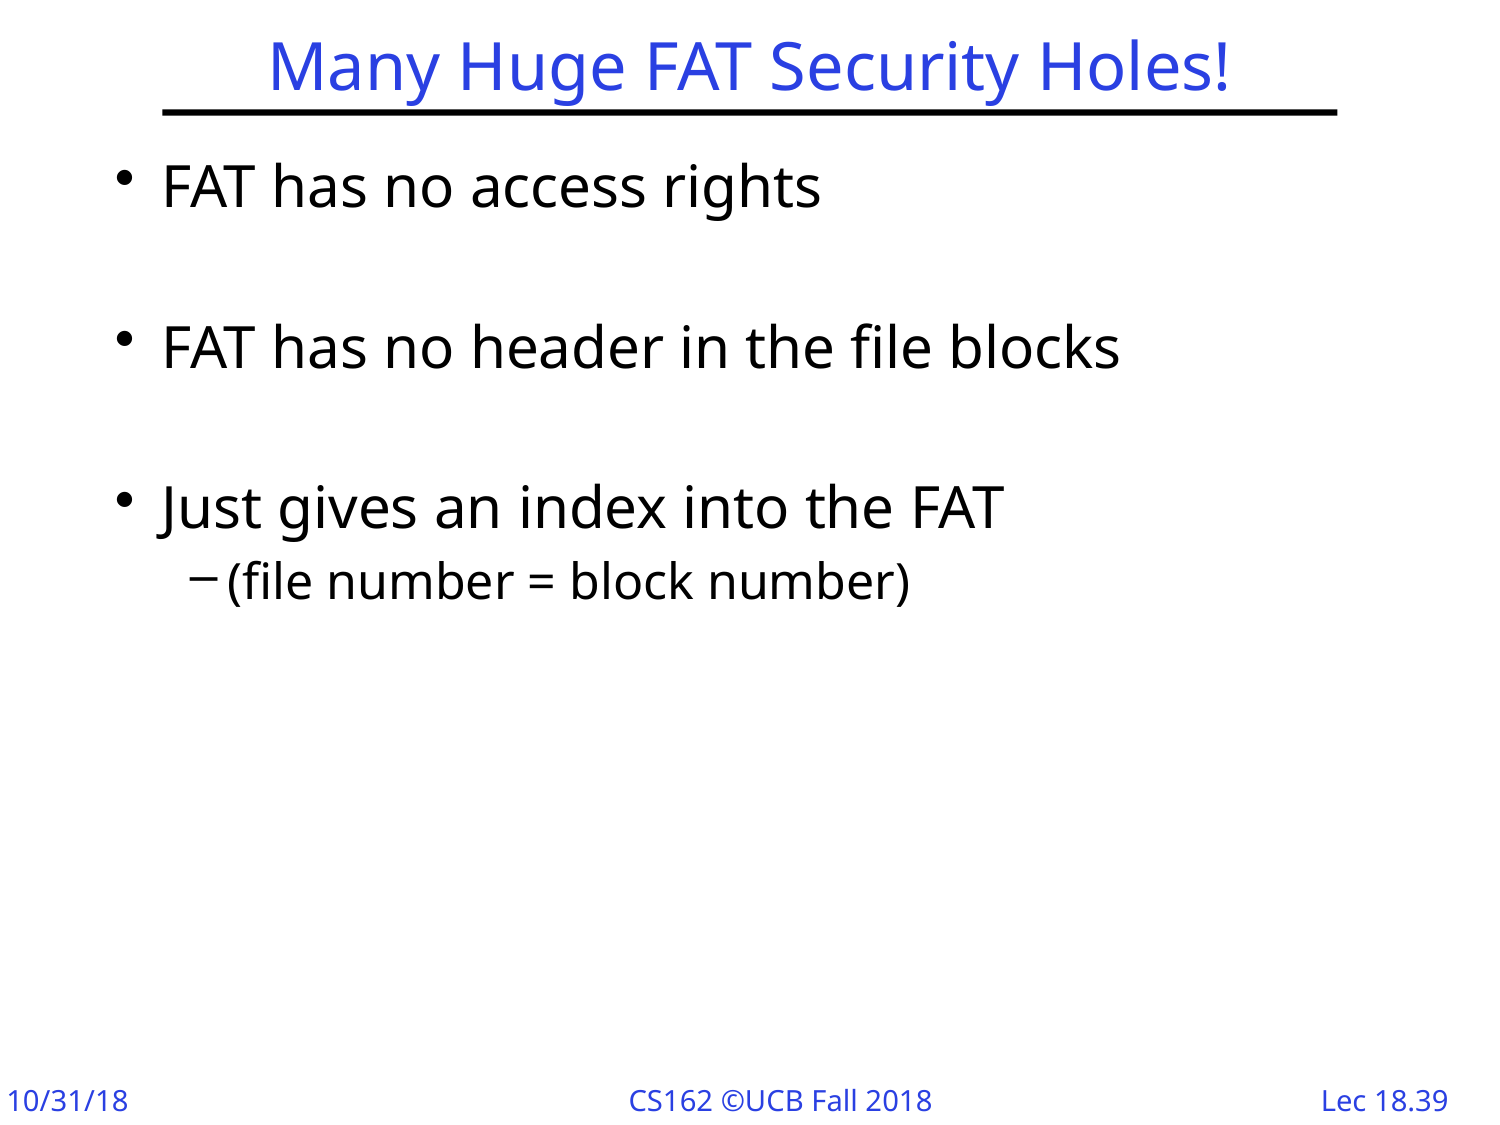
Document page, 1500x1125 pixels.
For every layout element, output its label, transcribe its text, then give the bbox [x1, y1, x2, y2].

title Many Huge FAT Security Holes! [162, 24, 1338, 113]
list FAT has no access rights FAT has no header in the file blocks Just gives an index into the FAT (file number = block number) [99, 149, 1400, 988]
